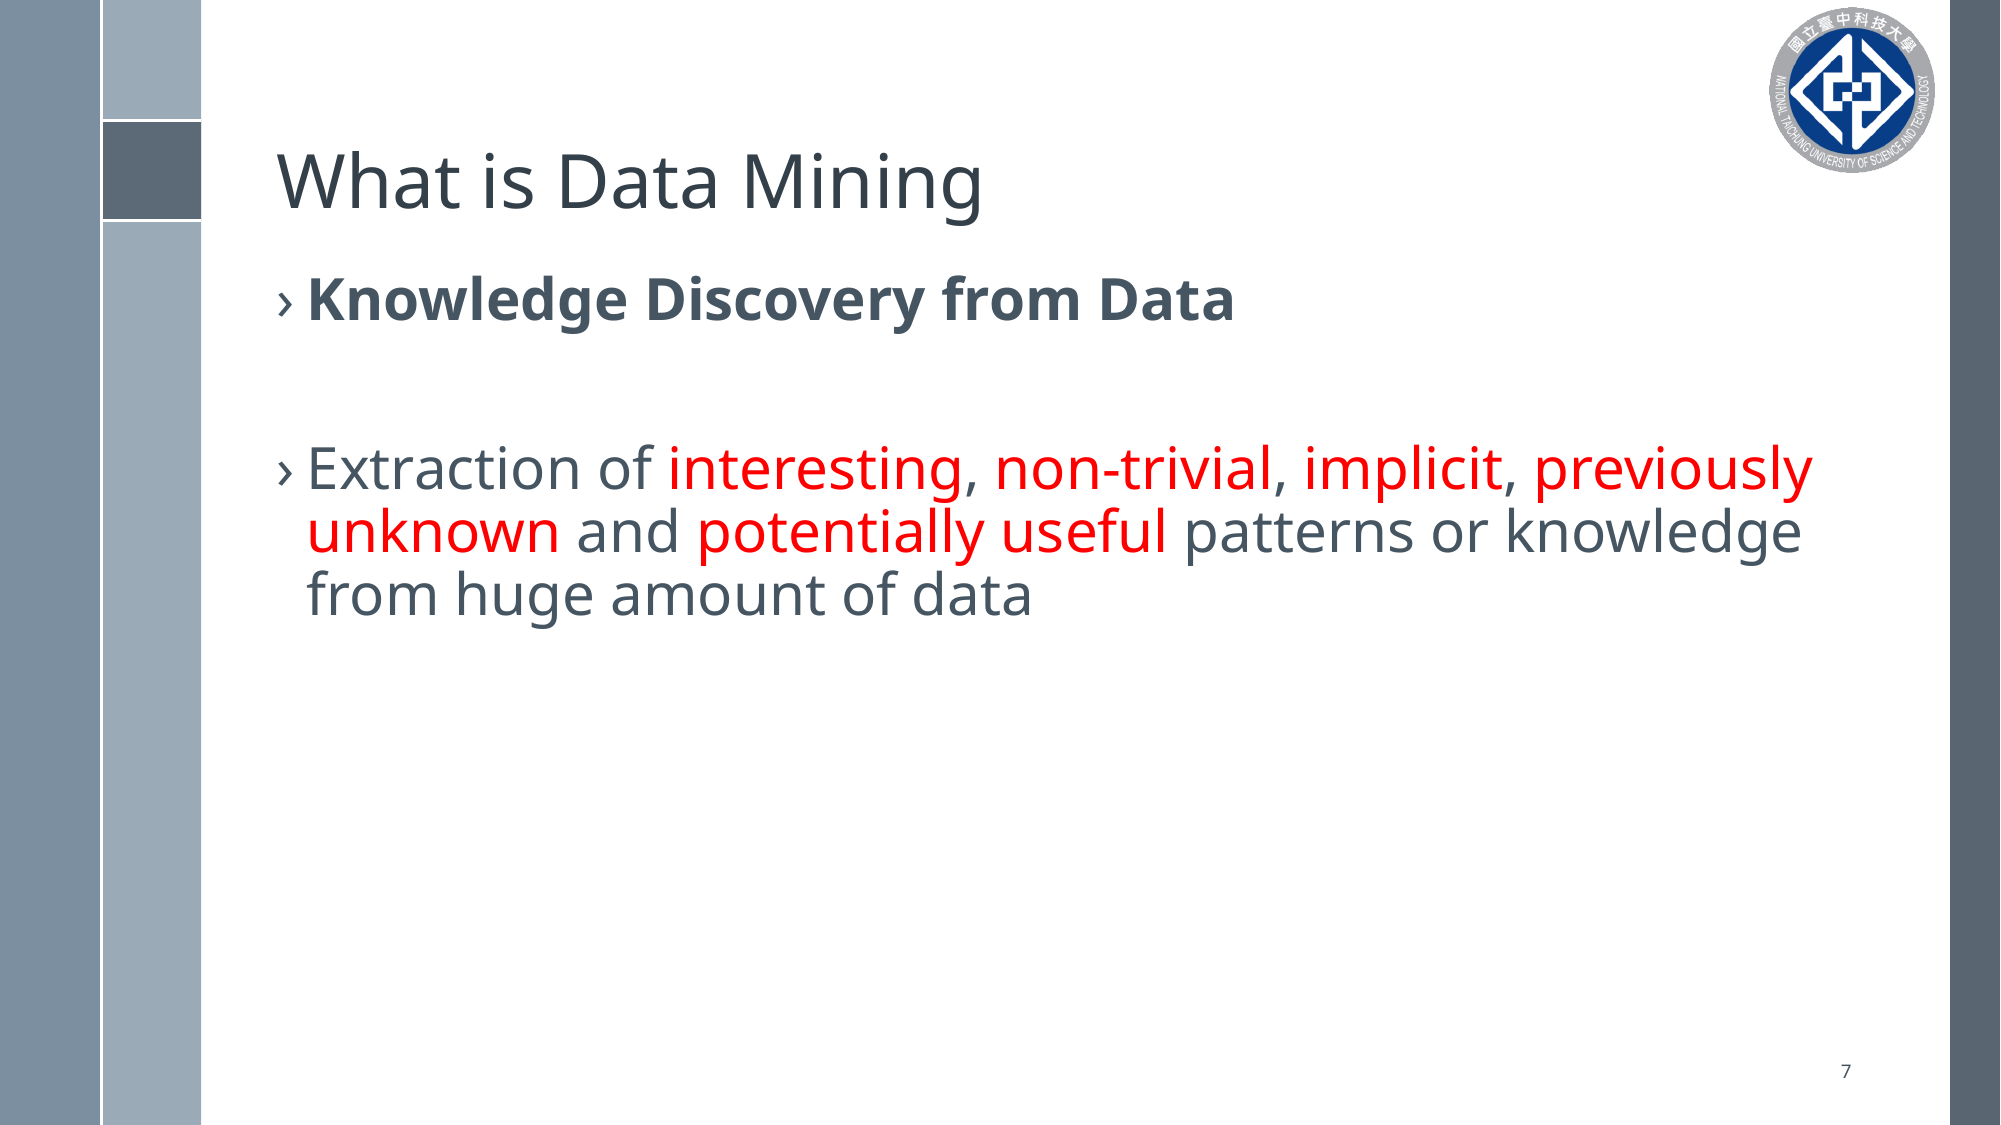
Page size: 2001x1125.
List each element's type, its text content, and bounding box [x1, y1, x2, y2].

list Knowledge Discovery from Data Extraction of interesting, non-trivial, implicit, previously unknown and potentially useful patterns or knowledge from huge amount of data [261, 262, 1867, 1013]
title What is Data Mining [261, 29, 1867, 233]
picture [1769, 7, 1935, 173]
slide_number 7 [1766, 1042, 1867, 1103]
